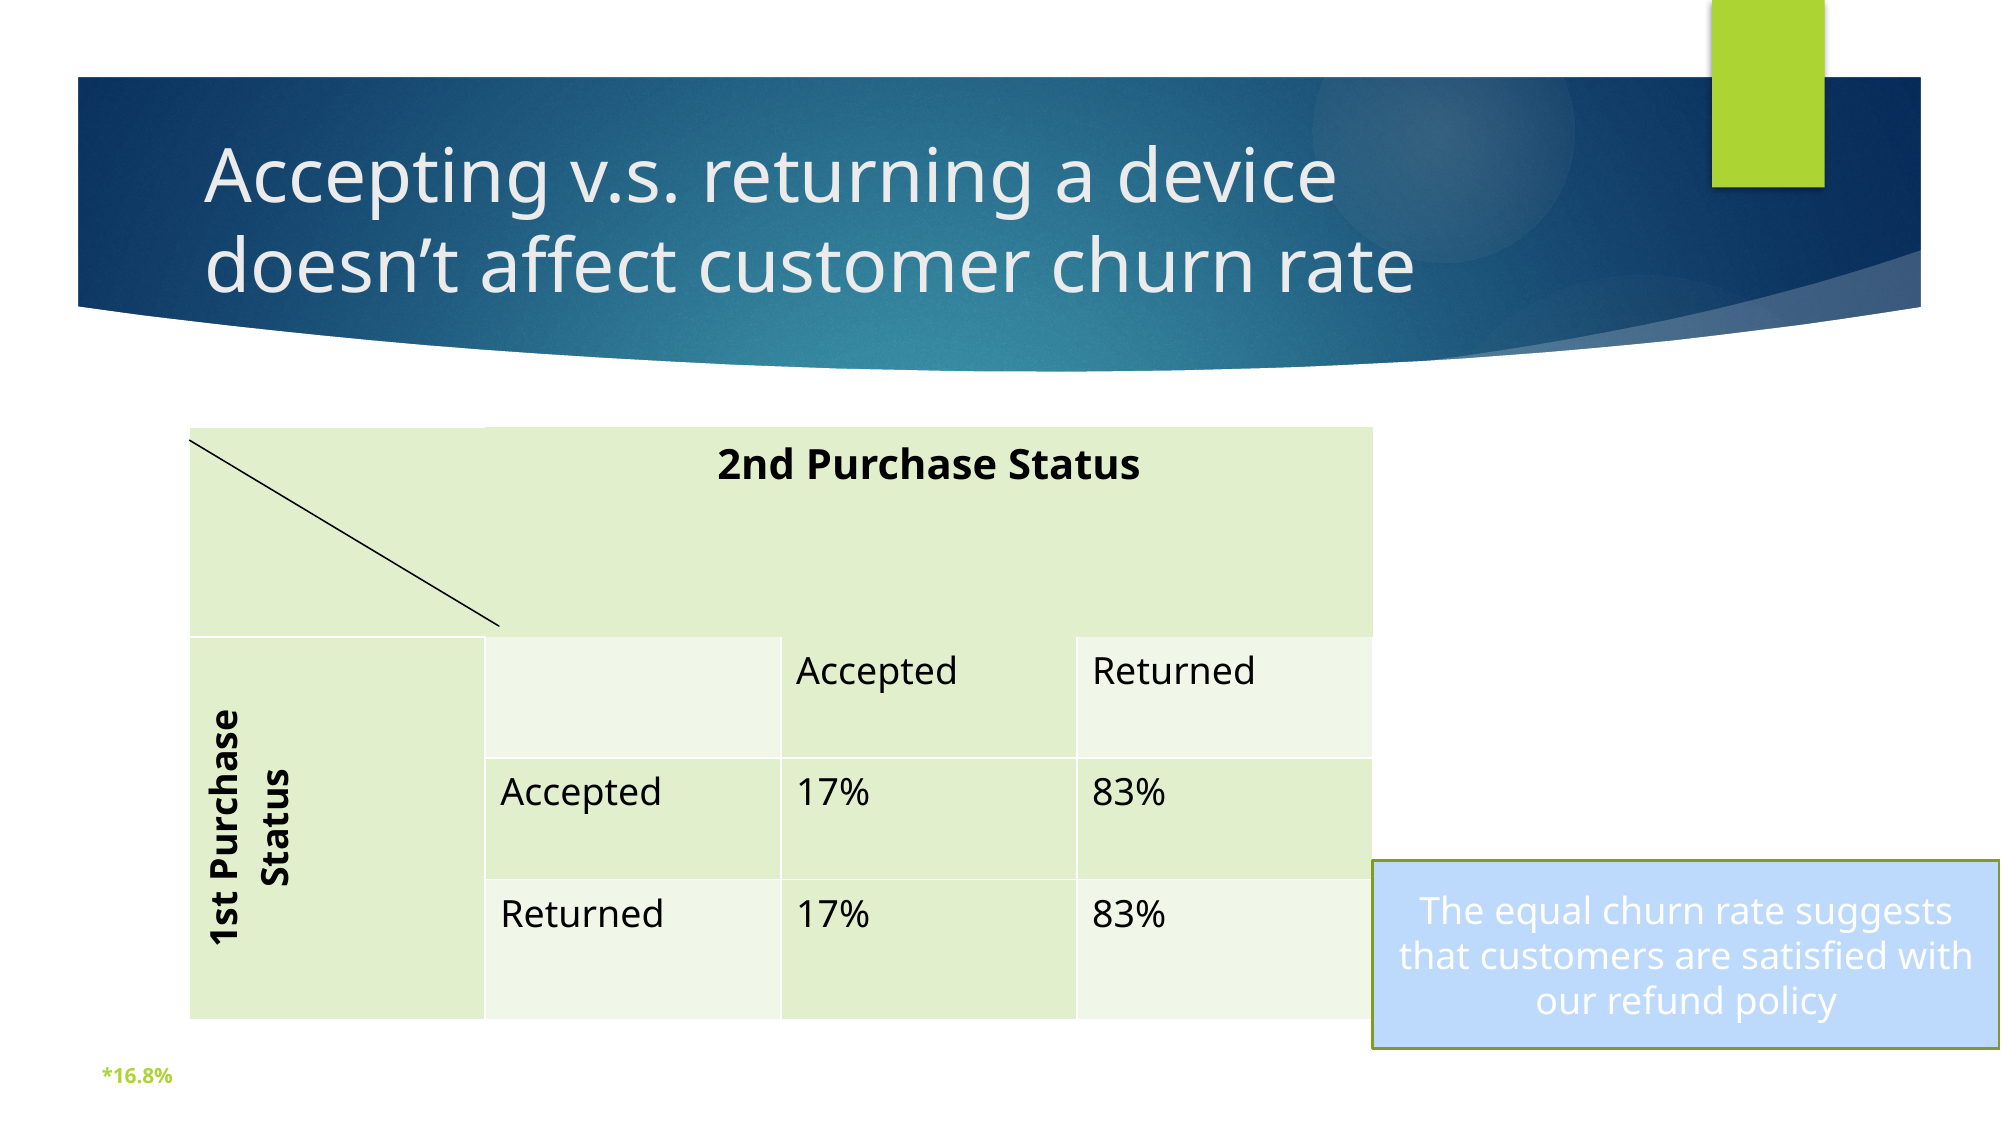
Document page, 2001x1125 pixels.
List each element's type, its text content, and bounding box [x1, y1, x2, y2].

title Accepting v.s. returning a device doesn’t affect customer churn rate [189, 159, 1627, 276]
table_header [190, 428, 485, 439]
table_header 2nd Purchase Status [485, 427, 1373, 637]
table_cell 83% [1078, 880, 1371, 1019]
table_cell Accepted [782, 637, 1076, 757]
footer *16.8% [86, 1048, 720, 1099]
table_cell 83% [1078, 759, 1372, 879]
table_cell Returned [486, 880, 780, 1019]
table_cell 1st Purchase Status [190, 638, 484, 1019]
table_cell [486, 637, 780, 757]
table_cell 17% [782, 880, 1076, 1019]
table_cell Accepted [486, 759, 780, 879]
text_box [189, 439, 500, 627]
table_cell 17% [782, 759, 1076, 879]
text_box The equal churn rate suggests that customers are satisfied with our refund policy [1371, 859, 2000, 1050]
table_cell Returned [1078, 637, 1372, 757]
